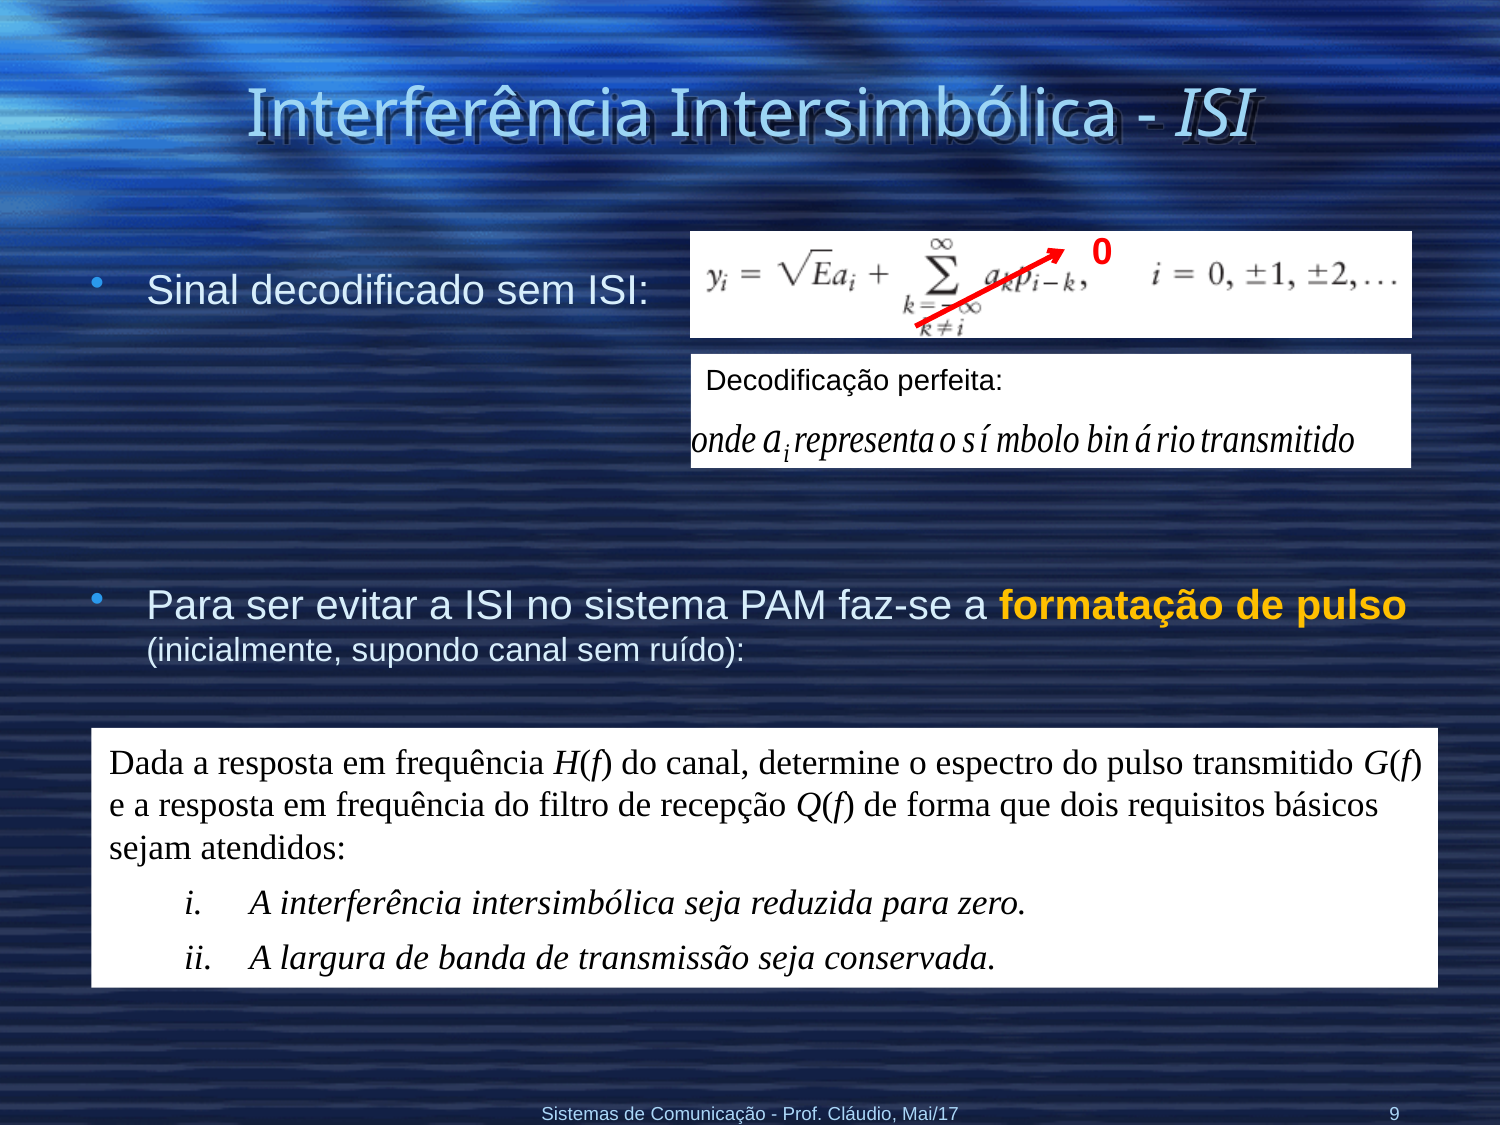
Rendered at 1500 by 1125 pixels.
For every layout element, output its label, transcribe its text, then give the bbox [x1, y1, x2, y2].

footer Sistemas de Comunicação - Prof. Cláudio, Mai/17 [512, 1094, 988, 1123]
title Interferência Intersimbólica - ISI [75, 45, 1425, 175]
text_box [915, 249, 1065, 327]
picture [0, 0, 1500, 1125]
text_box 0 [1064, 219, 1140, 230]
slide_number 9 [1364, 1094, 1425, 1123]
text_box Dada a resposta em frequência H(f) do canal, determine o espectro do pulso transmitido G(f) e a resposta em frequência do filtro de recepção Q(f) de forma que dois requisitos básicos sejam atendidos: A interferência intersimbólica seja reduzida para zero. A largura de banda de transmissão seja conservada. [91, 727, 1438, 988]
list Sinal decodificado sem ISI: Para ser evitar a ISI no sistema PAM faz-se a formatação de pulso (inicialmente, supondo canal sem ruído): [75, 255, 1447, 1005]
